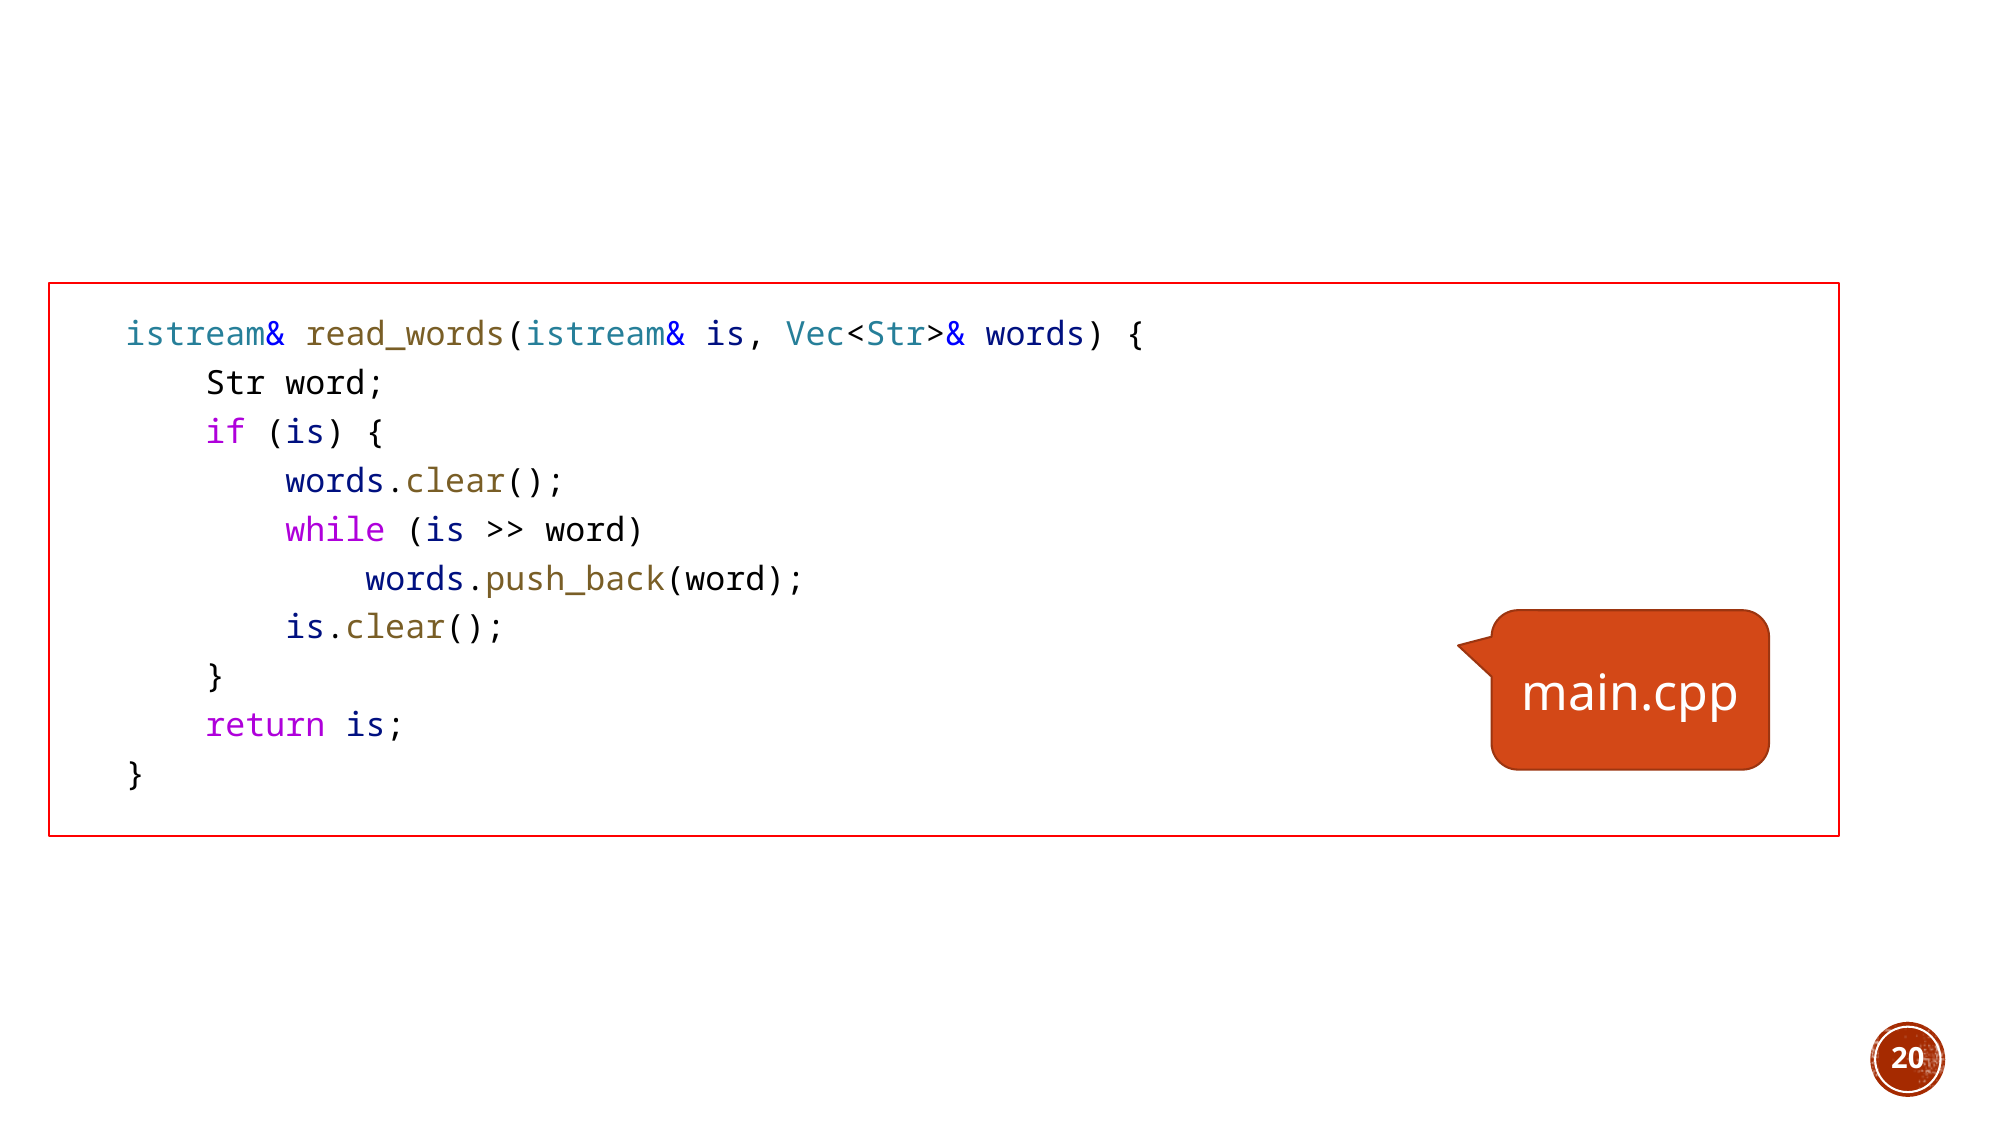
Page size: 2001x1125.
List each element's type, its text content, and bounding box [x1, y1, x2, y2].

list istream& read_words(istream& is, Vec<Str>& words) { Str word; if (is) { words.clear(); while (is >> word) words.push_back(word); is.clear(); } return is; } [110, 319, 1929, 1125]
slide_number 20 [1855, 1028, 1961, 1089]
text_box main.cpp [1457, 609, 1771, 771]
text_box [48, 282, 1840, 837]
